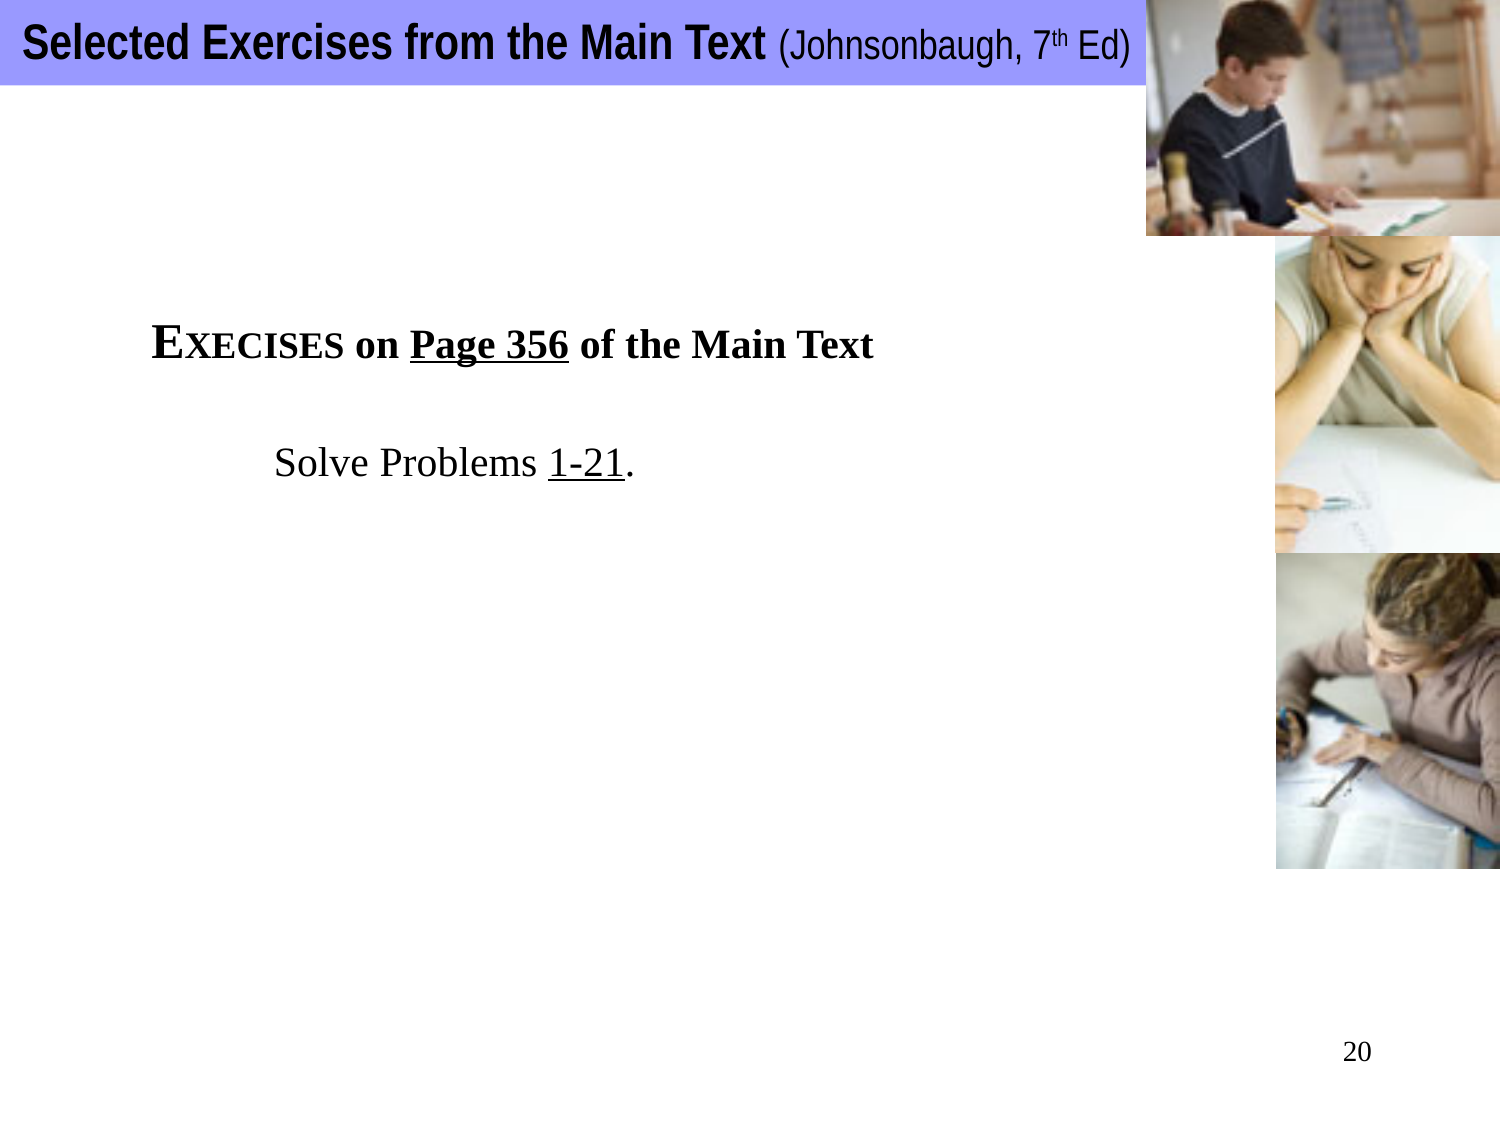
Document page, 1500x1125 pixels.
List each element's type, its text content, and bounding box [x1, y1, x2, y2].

slide_number 20 [1074, 1024, 1388, 1101]
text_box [0, 0, 1500, 869]
